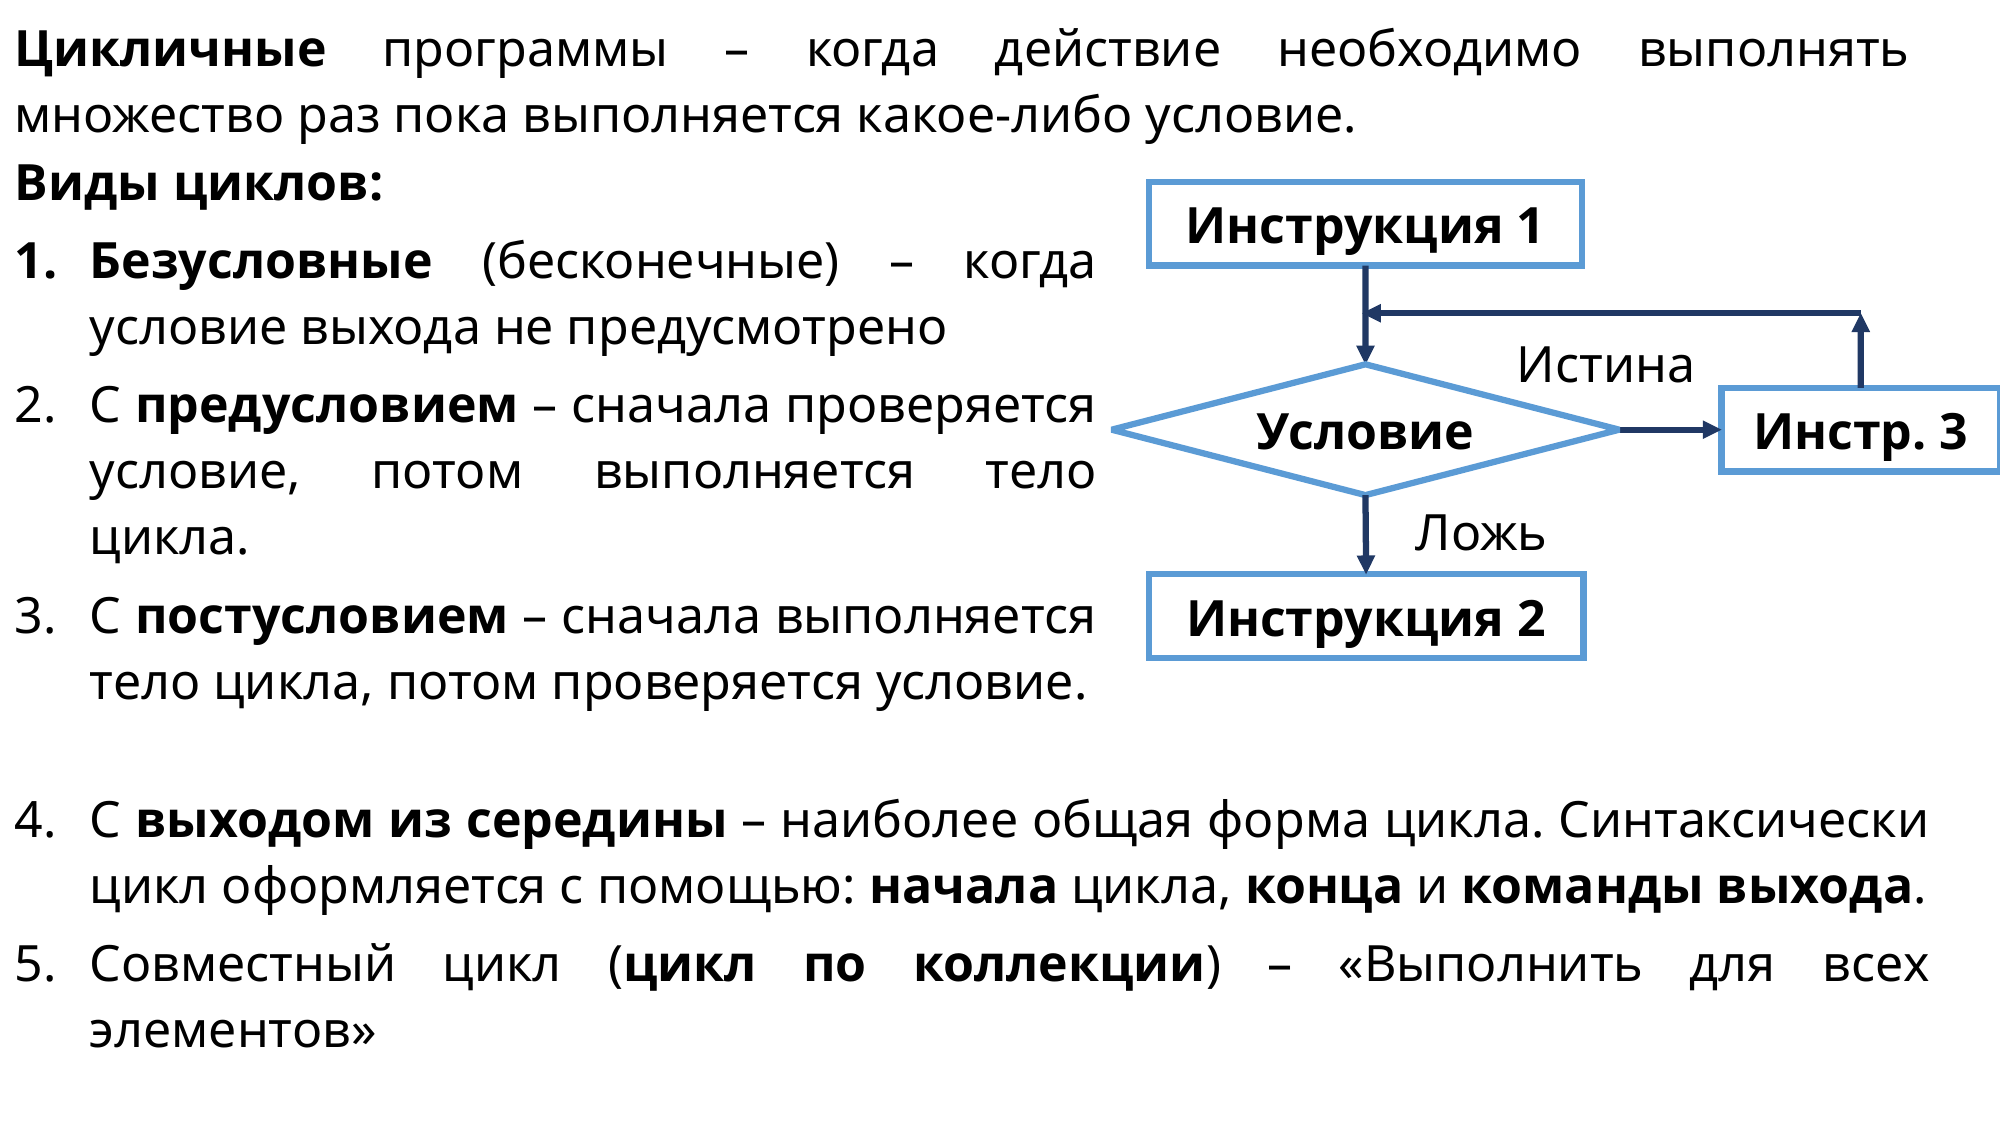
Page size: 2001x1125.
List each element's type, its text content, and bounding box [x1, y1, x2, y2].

text_box Ложь [1401, 487, 1642, 568]
text_box С выходом из середины – наиболее общая форма цикла. Синтаксически цикл оформляется с помощью: начала цикла, конца и команды выхода. Совместный цикл (цикл по коллекции) – «Выполнить для всех элементов» [0, 774, 1945, 1066]
text_box Инструкция 2 [1148, 574, 1584, 658]
text_box Условие [1112, 363, 1620, 495]
text_box Инструкция 1 [1148, 182, 1583, 266]
text_box Цикличные программы – когда действие необходимо выполнять множество раз пока выполняется какое-либо условие. [0, 3, 1925, 151]
text_box Виды циклов: Безусловные (бесконечные) – когда условие выхода не предусмотрено С предусловием – сначала проверяется условие, потом выполняется тело цикла. С постусловием – сначала выполняется тело цикла, потом проверяется условие. [0, 136, 1112, 717]
text_box Инстр. 3 [1721, 387, 2000, 472]
text_box Истина [1502, 319, 1743, 400]
